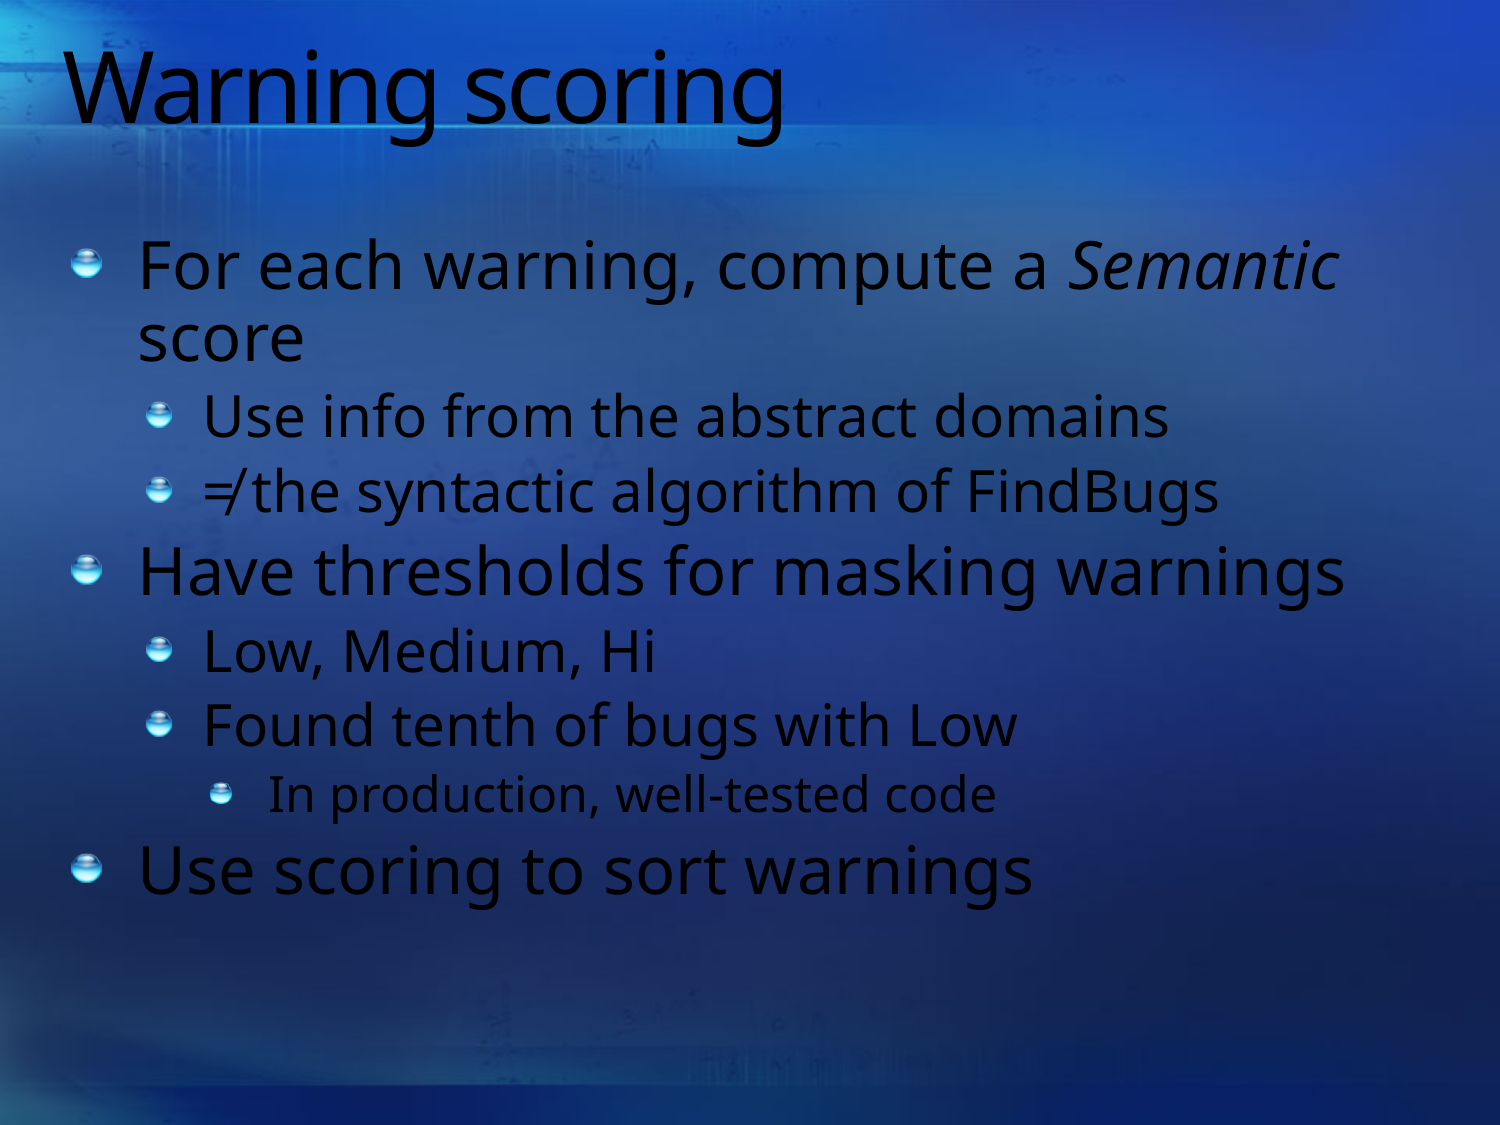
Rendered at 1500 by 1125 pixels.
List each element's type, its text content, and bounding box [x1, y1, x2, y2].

title Warning scoring [62, 37, 1438, 147]
list For each warning, compute a Semantic score Use info from the abstract domains ≠ the syntactic algorithm of FindBugs Have thresholds for masking warnings Low, Medium, Hi Found tenth of bugs with Low In production, well-tested code Use scoring to sort warnings [62, 231, 1438, 949]
picture [0, 0, 1500, 1125]
